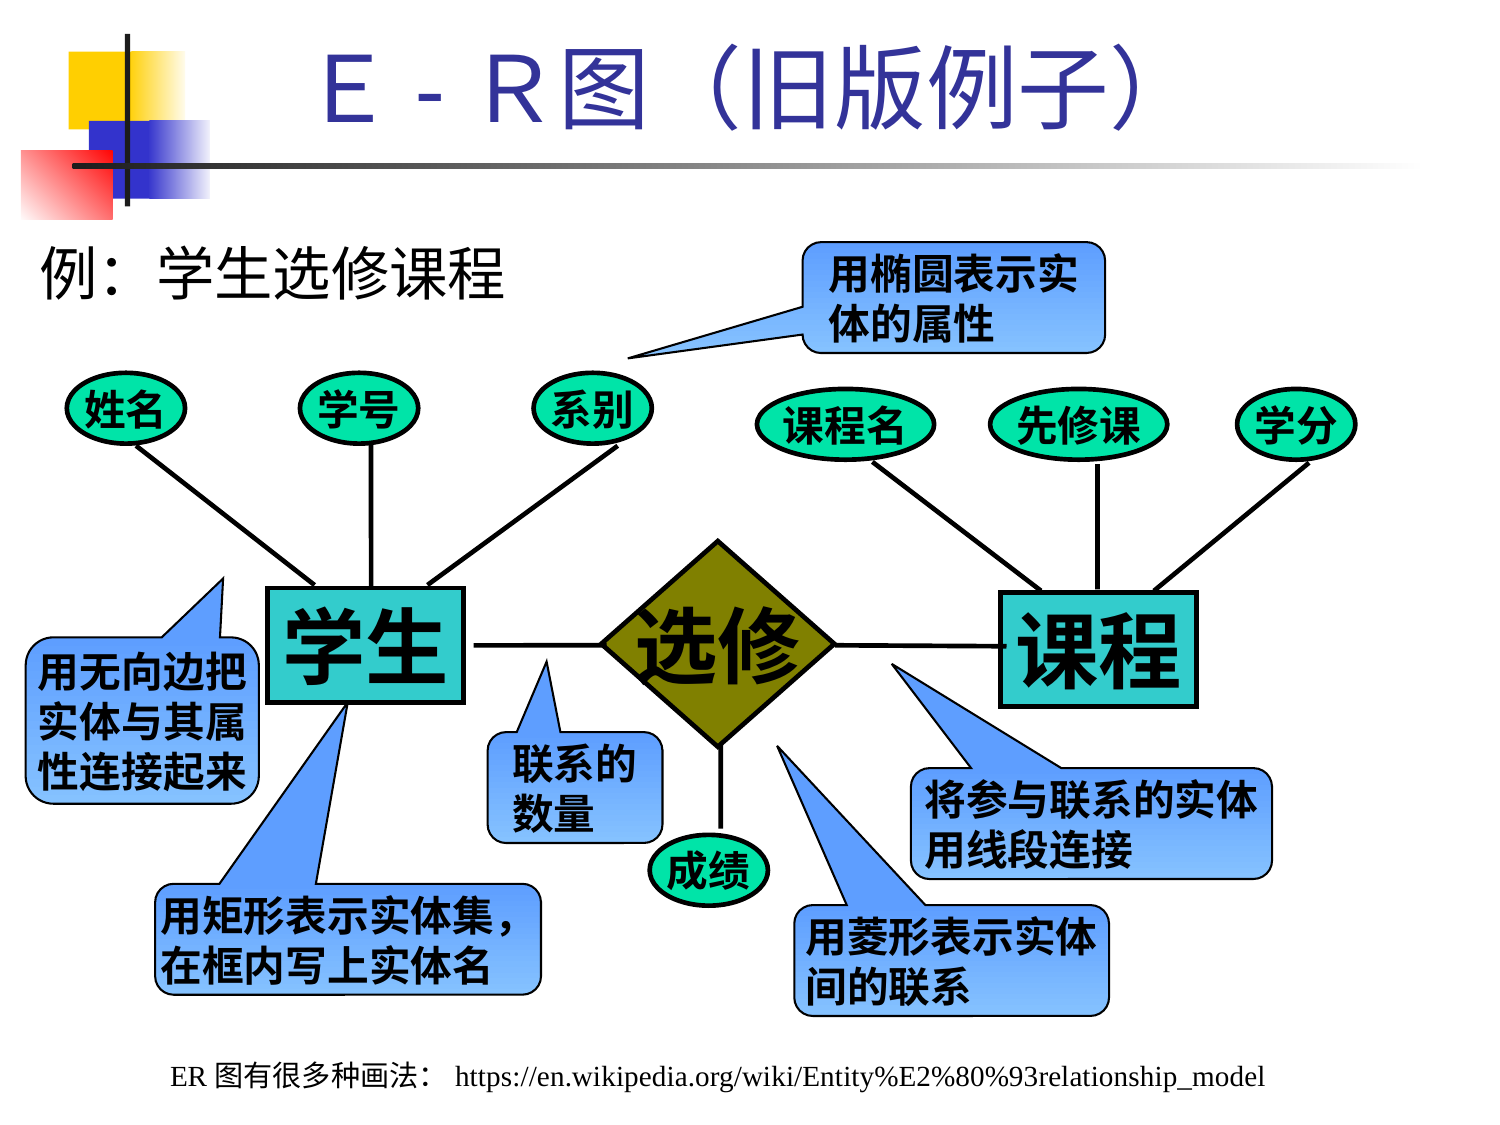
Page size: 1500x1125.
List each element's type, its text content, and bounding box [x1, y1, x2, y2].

text_box ER图有很多种画法：https://en.wikipedia.org/wiki/Entity%E2%80%93relationship_model [155, 1049, 1434, 1100]
title Ｅ-Ｒ图（旧版例子） [112, 24, 1392, 149]
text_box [24, 229, 1353, 1012]
